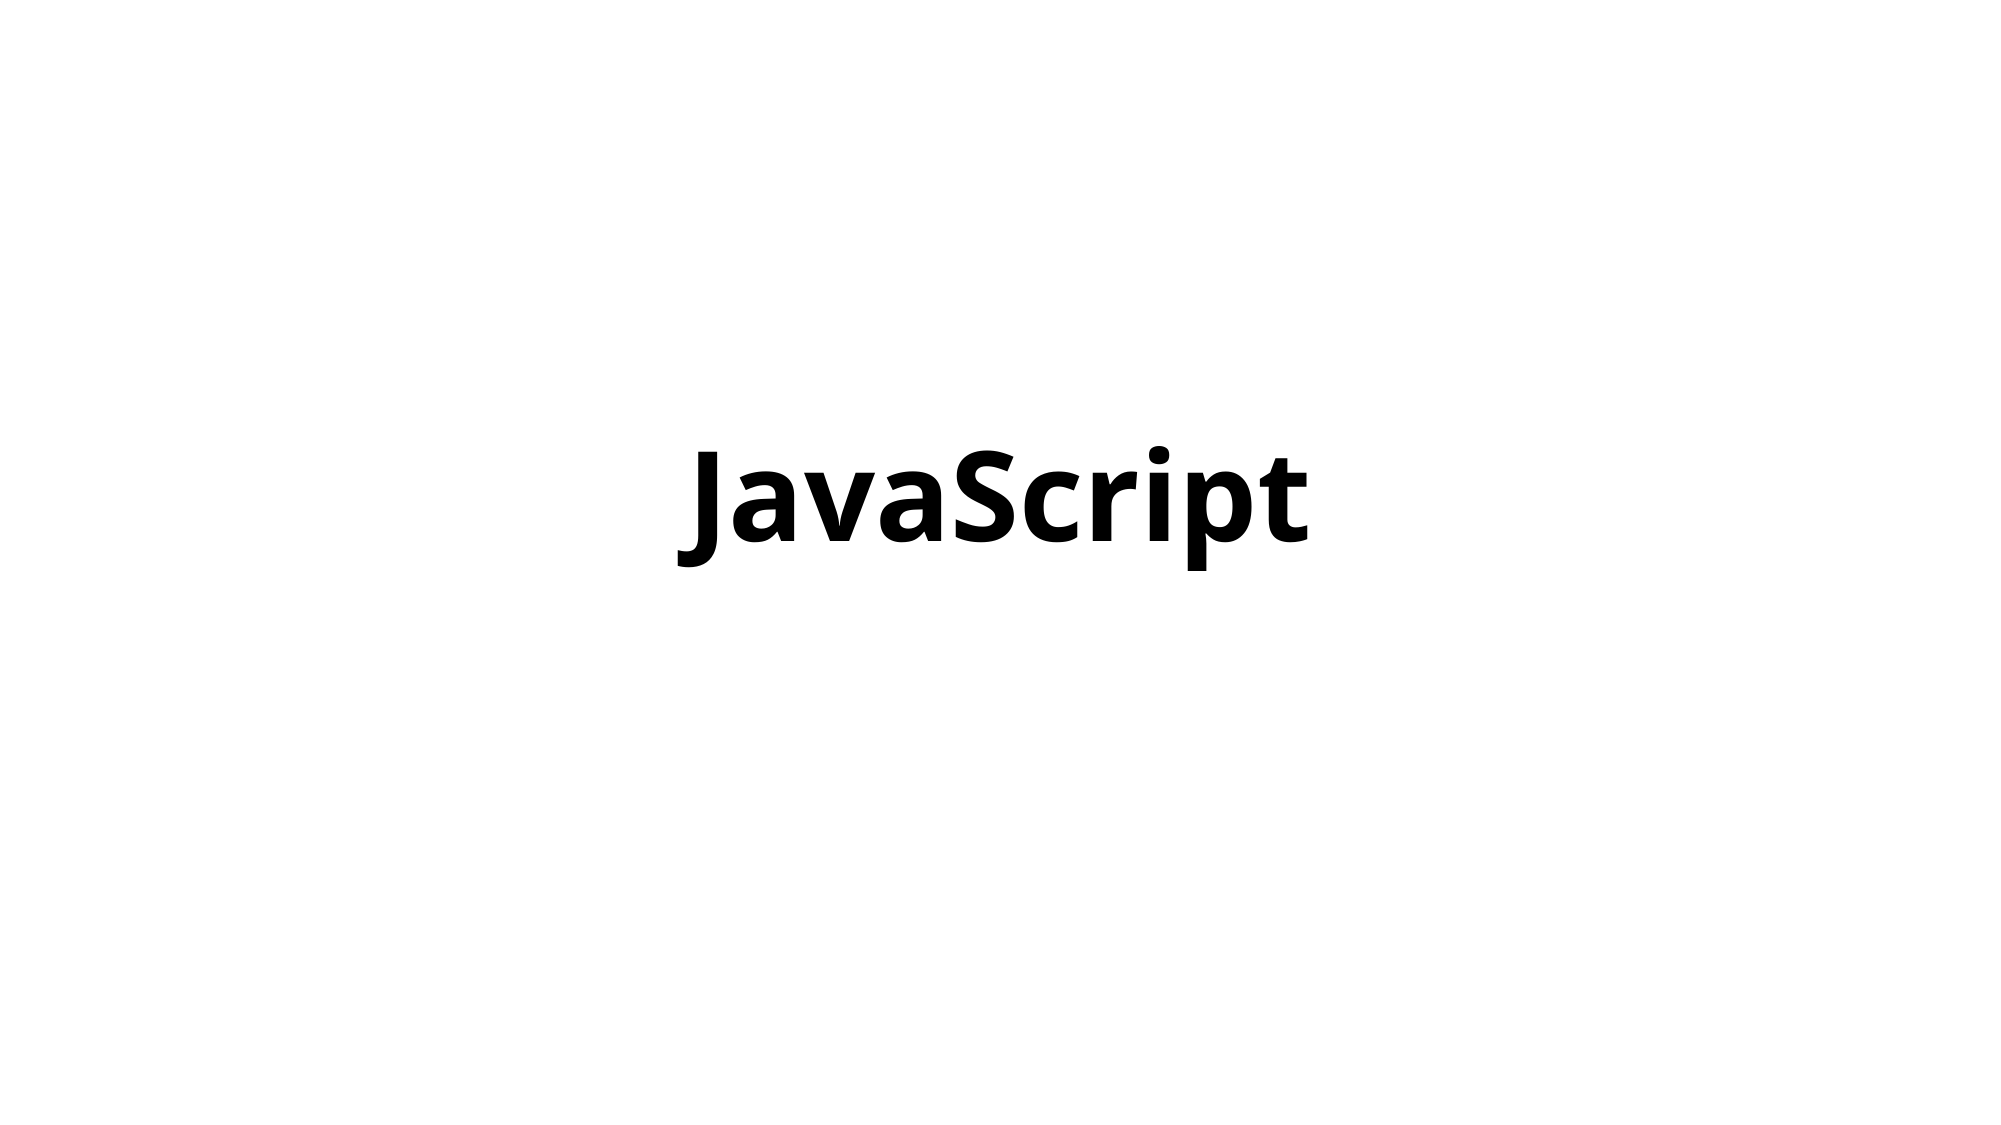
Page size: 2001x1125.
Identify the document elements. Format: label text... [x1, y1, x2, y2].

title JavaScript [249, 184, 1750, 576]
